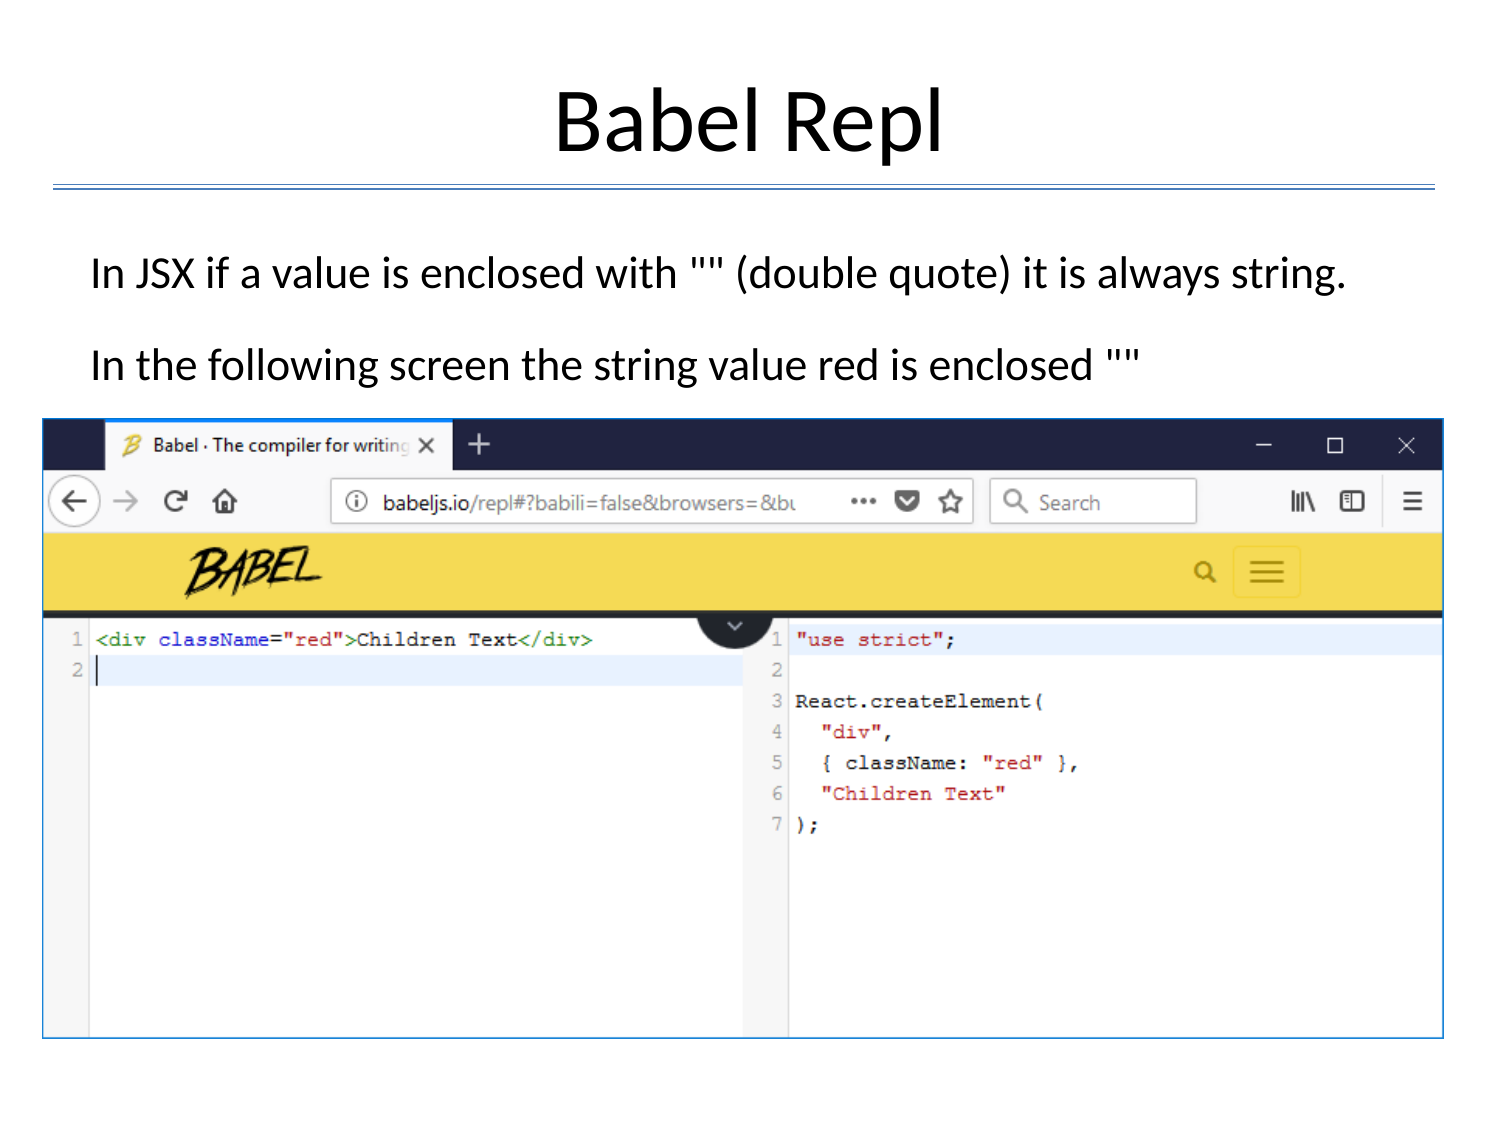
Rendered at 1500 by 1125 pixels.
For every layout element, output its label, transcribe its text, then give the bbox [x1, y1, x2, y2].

title Babel Repl [75, 45, 1425, 185]
list In JSX if a value is enclosed with "" (double quote) it is always string. In the following screen the string value red is enclosed "" [75, 208, 1425, 416]
picture [42, 417, 1444, 1040]
